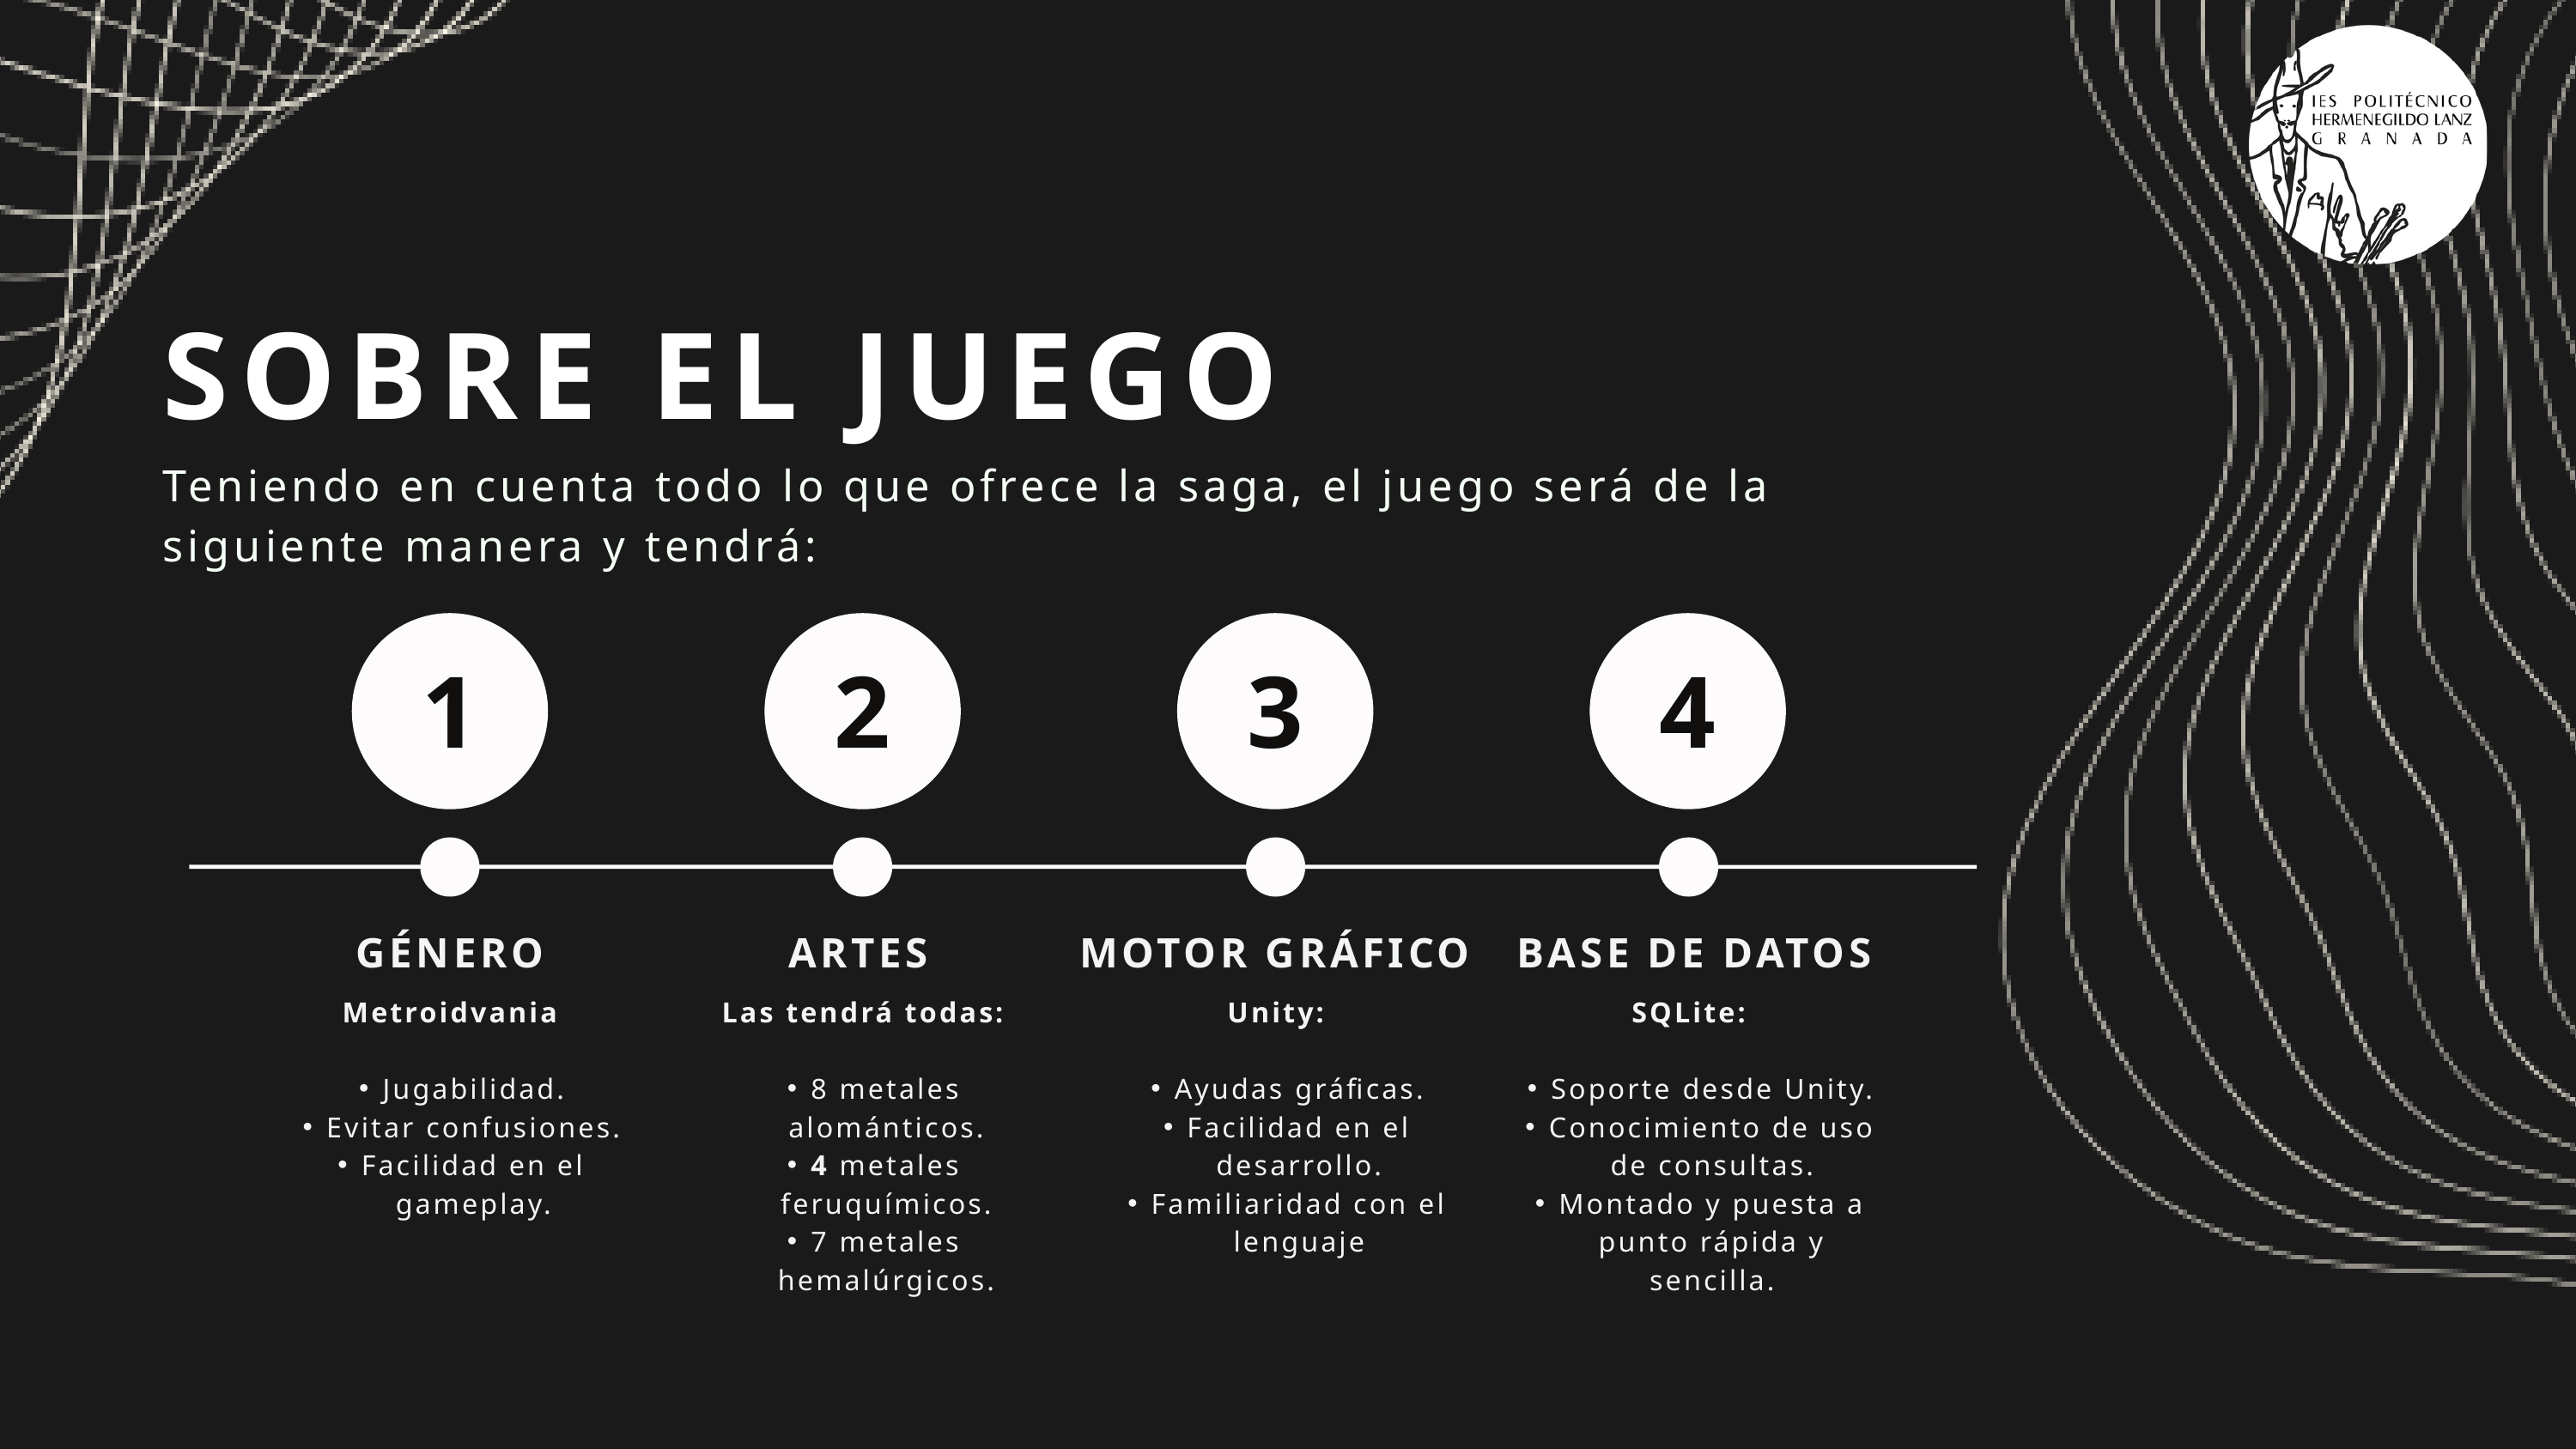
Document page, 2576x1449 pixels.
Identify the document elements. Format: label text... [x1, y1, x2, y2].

text_box SQLite: Soporte desde Unity. Conocimiento de uso de consultas. Montado y puesta a punto rápida y sencilla. [1498, 990, 1879, 1296]
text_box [1176, 612, 1374, 809]
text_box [1589, 612, 1787, 809]
text_box ARTES [697, 919, 1019, 976]
text_box [2249, 25, 2488, 264]
text_box Las tendrá todas: 8 metales alománticos. 4 metales feruquímicos. 7 metales hemalúrgicos. [672, 990, 1053, 1296]
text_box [832, 837, 893, 897]
text_box MOTOR GRÁFICO [1051, 919, 1499, 976]
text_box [764, 612, 962, 809]
text_box Metroidvania Jugabilidad. Evitar confusiones. Facilidad en el gameplay. [260, 990, 640, 1220]
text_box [1245, 837, 1306, 897]
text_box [351, 612, 549, 809]
text_box SOBRE EL JUEGO [162, 277, 1288, 444]
text_box BASE DE DATOS [1510, 919, 1879, 976]
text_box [1658, 837, 1719, 897]
text_box Teniendo en cuenta todo lo que ofrece la saga, el juego será de la siguiente manera y tendrá: [162, 451, 1879, 571]
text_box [420, 837, 480, 897]
text_box Unity: Ayudas gráficas. Facilidad en el desarrollo. Familiaridad con el lenguaje [1085, 990, 1466, 1258]
text_box GÉNERO [245, 919, 655, 976]
text_box [0, 0, 998, 593]
text_box [1998, 0, 2576, 1449]
